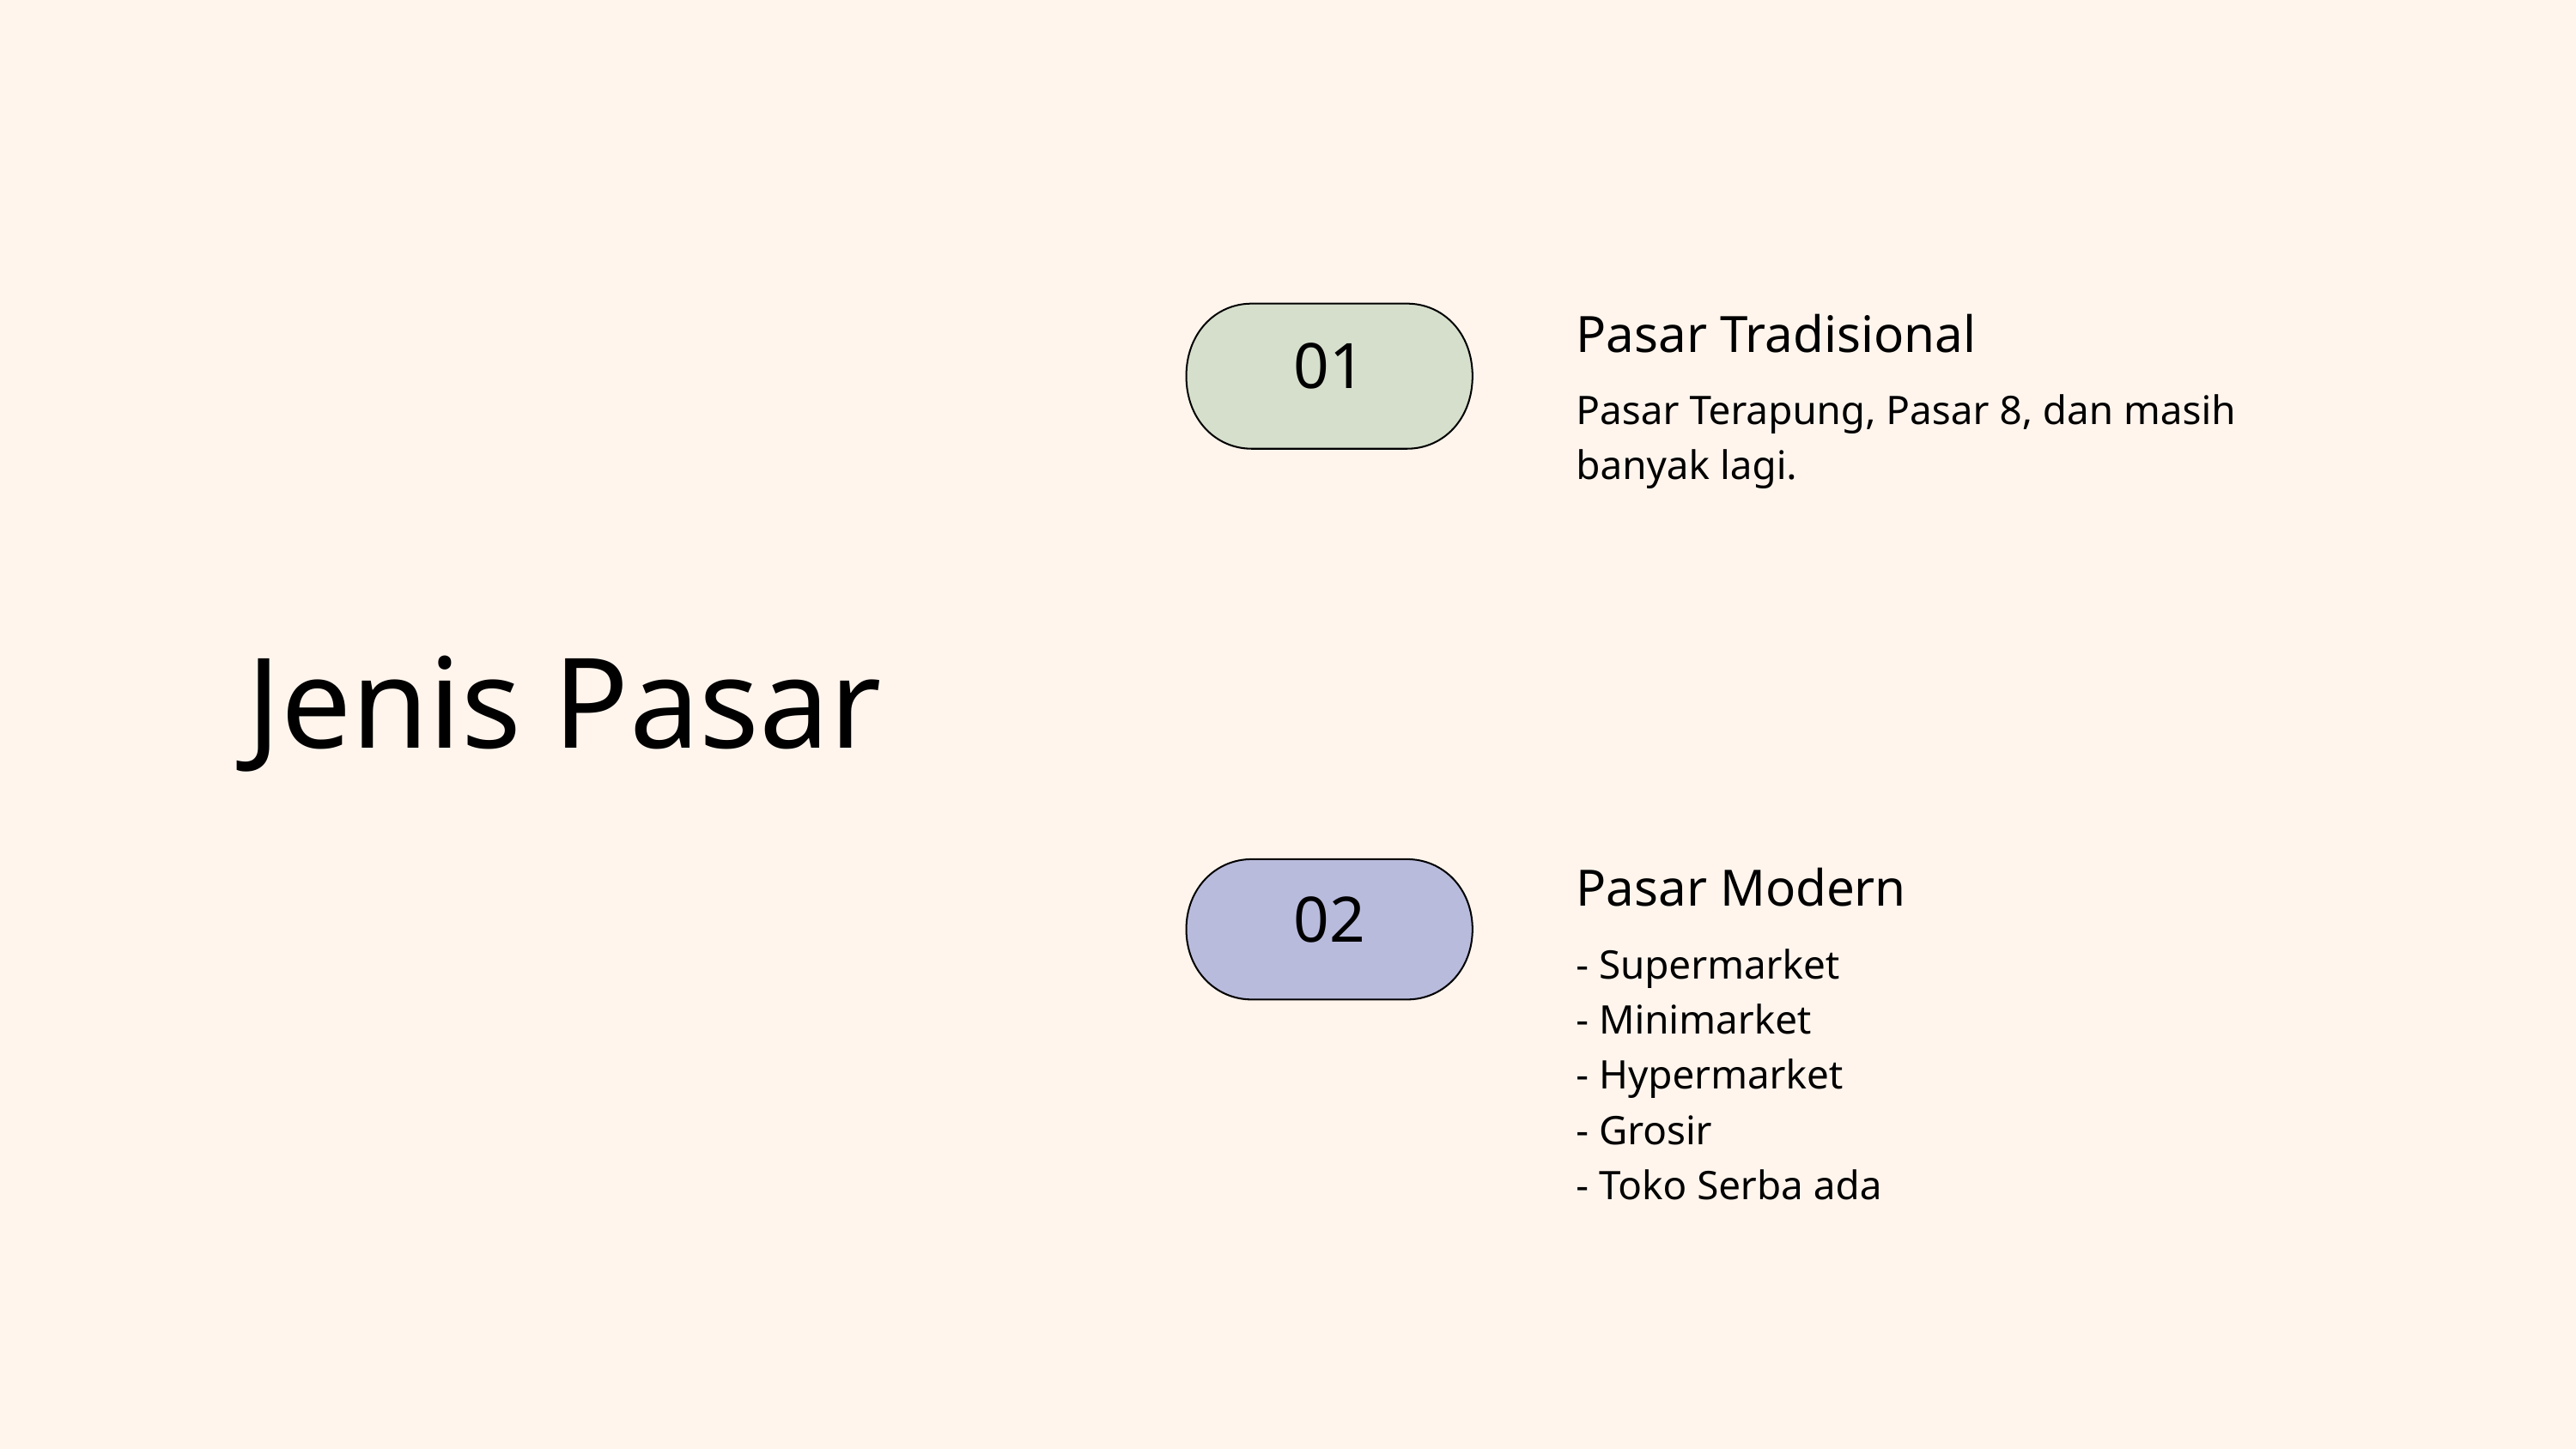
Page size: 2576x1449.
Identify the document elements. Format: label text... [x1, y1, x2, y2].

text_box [1576, 858, 2354, 1210]
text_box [1576, 304, 2354, 491]
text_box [1185, 858, 1474, 1001]
text_box Jenis Pasar [144, 622, 984, 773]
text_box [1185, 302, 1474, 450]
